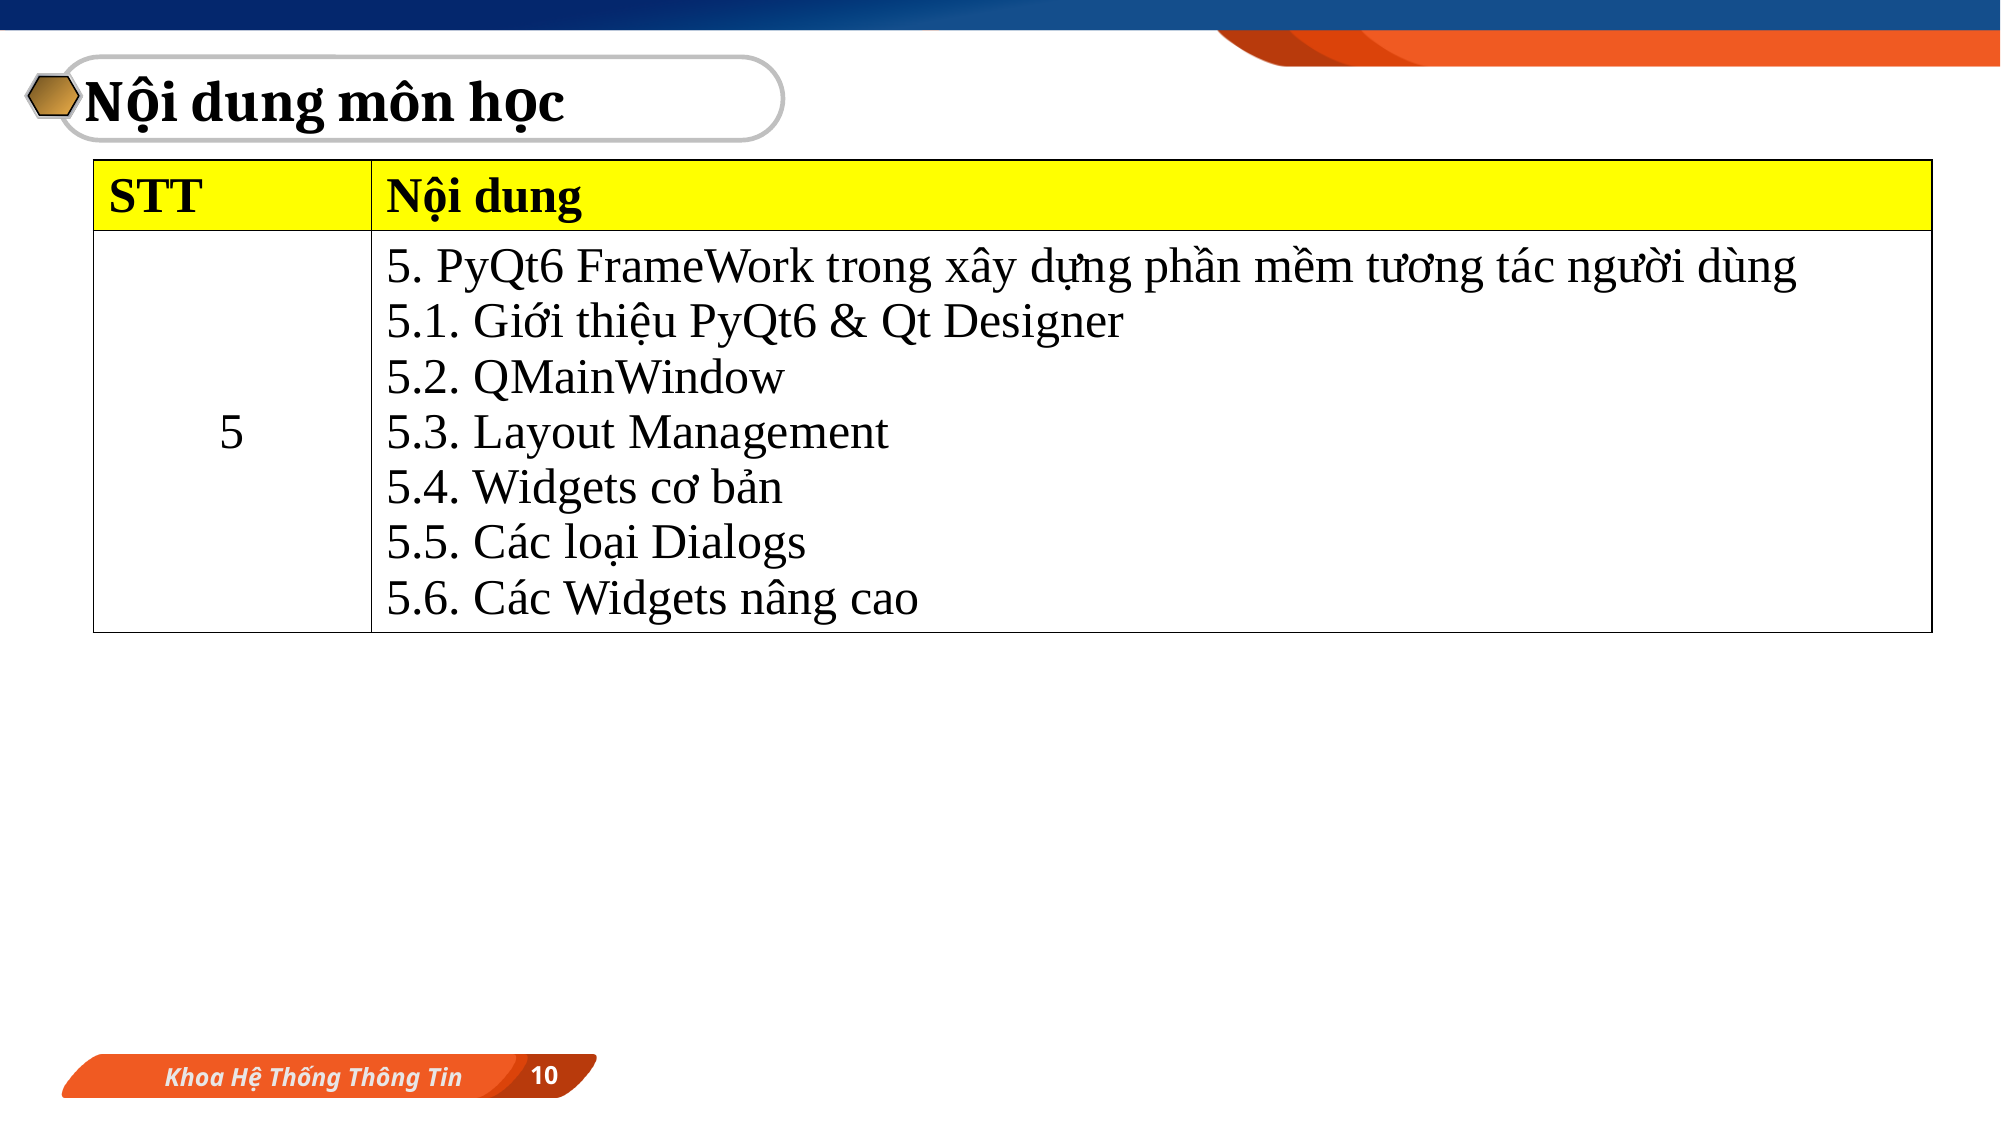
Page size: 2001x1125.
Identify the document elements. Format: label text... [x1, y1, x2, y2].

table_header STT [94, 161, 371, 230]
table_cell 5. PyQt6 FrameWork trong xây dựng phần mềm tương tác người dùng 5.1. Giới thiệu PyQt6 & Qt Designer 5.2. QMainWindow 5.3. Layout Management 5.4. Widgets cơ bản 5.5. Các loại Dialogs 5.6. Các Widgets nâng cao [372, 231, 1931, 632]
table_cell 5 [94, 231, 371, 632]
picture [34, 1017, 624, 1125]
footer Khoa Hệ Thống Thông Tin [119, 1054, 508, 1098]
table_header Nội dung [372, 161, 1931, 230]
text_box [24, 56, 784, 141]
picture [0, 0, 2001, 71]
slide_number 10 [508, 1046, 574, 1106]
